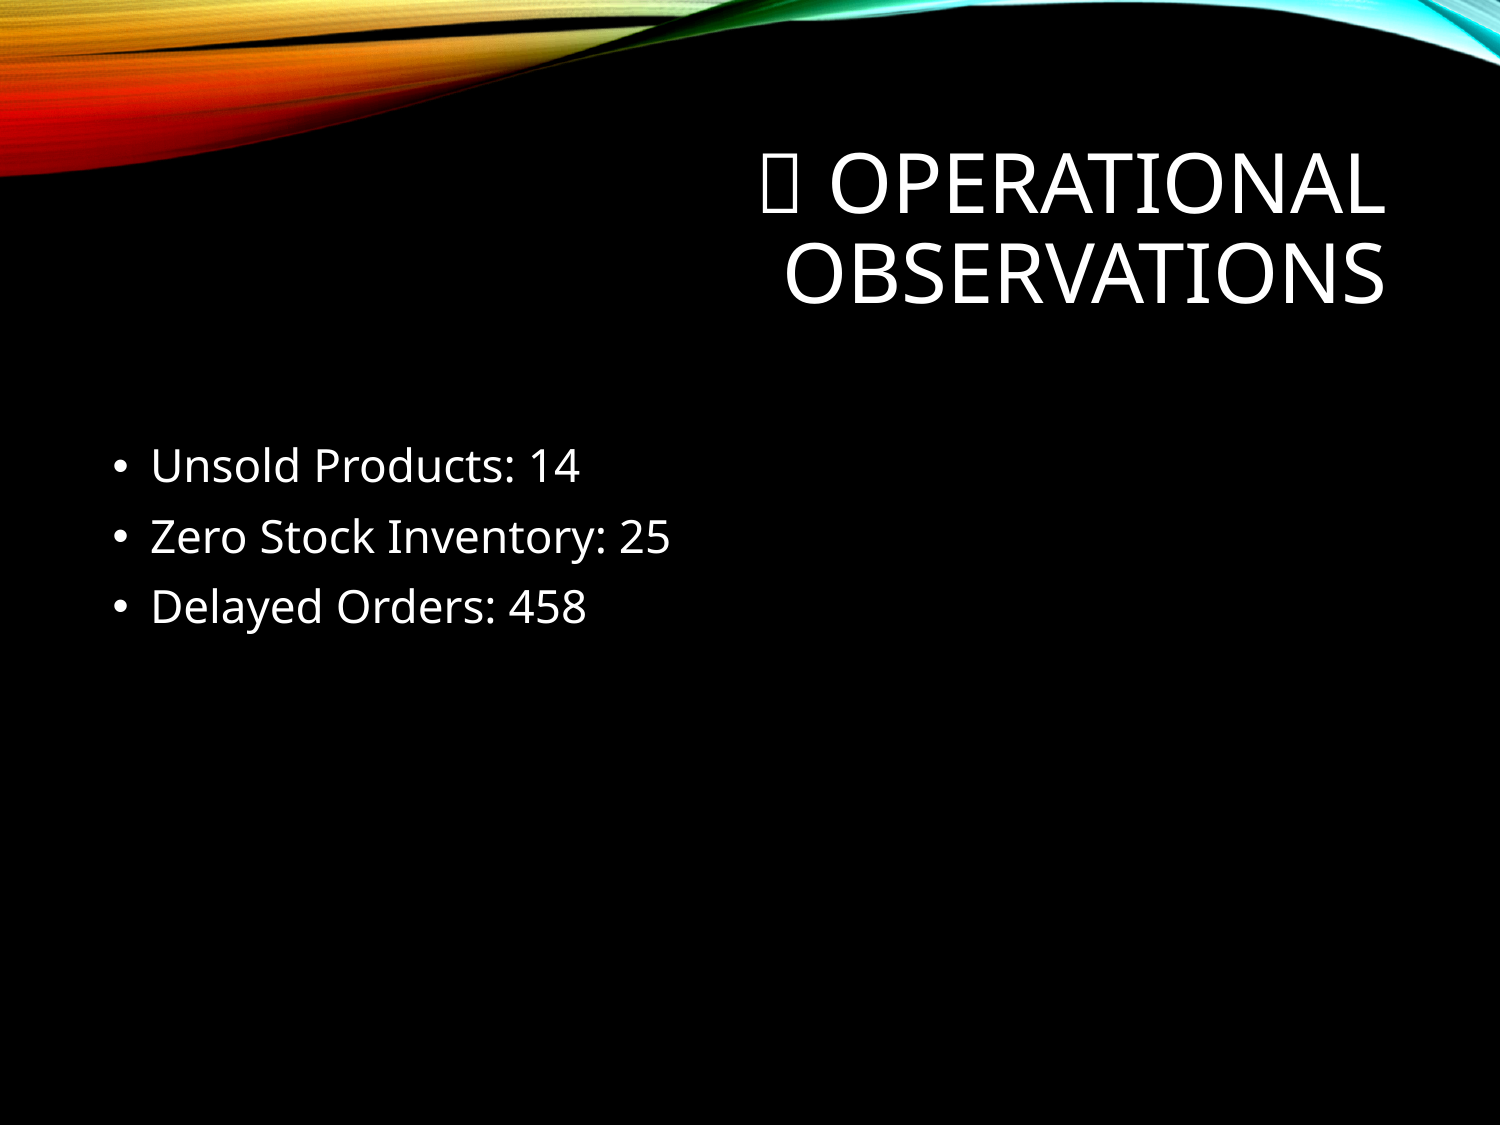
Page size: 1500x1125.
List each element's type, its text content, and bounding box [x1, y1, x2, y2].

list Unsold Products: 14 Zero Stock Inventory: 25 Delayed Orders: 458 [97, 360, 1403, 1028]
title 🚫 Operational Observations [356, 125, 1403, 338]
picture [0, 0, 1500, 178]
